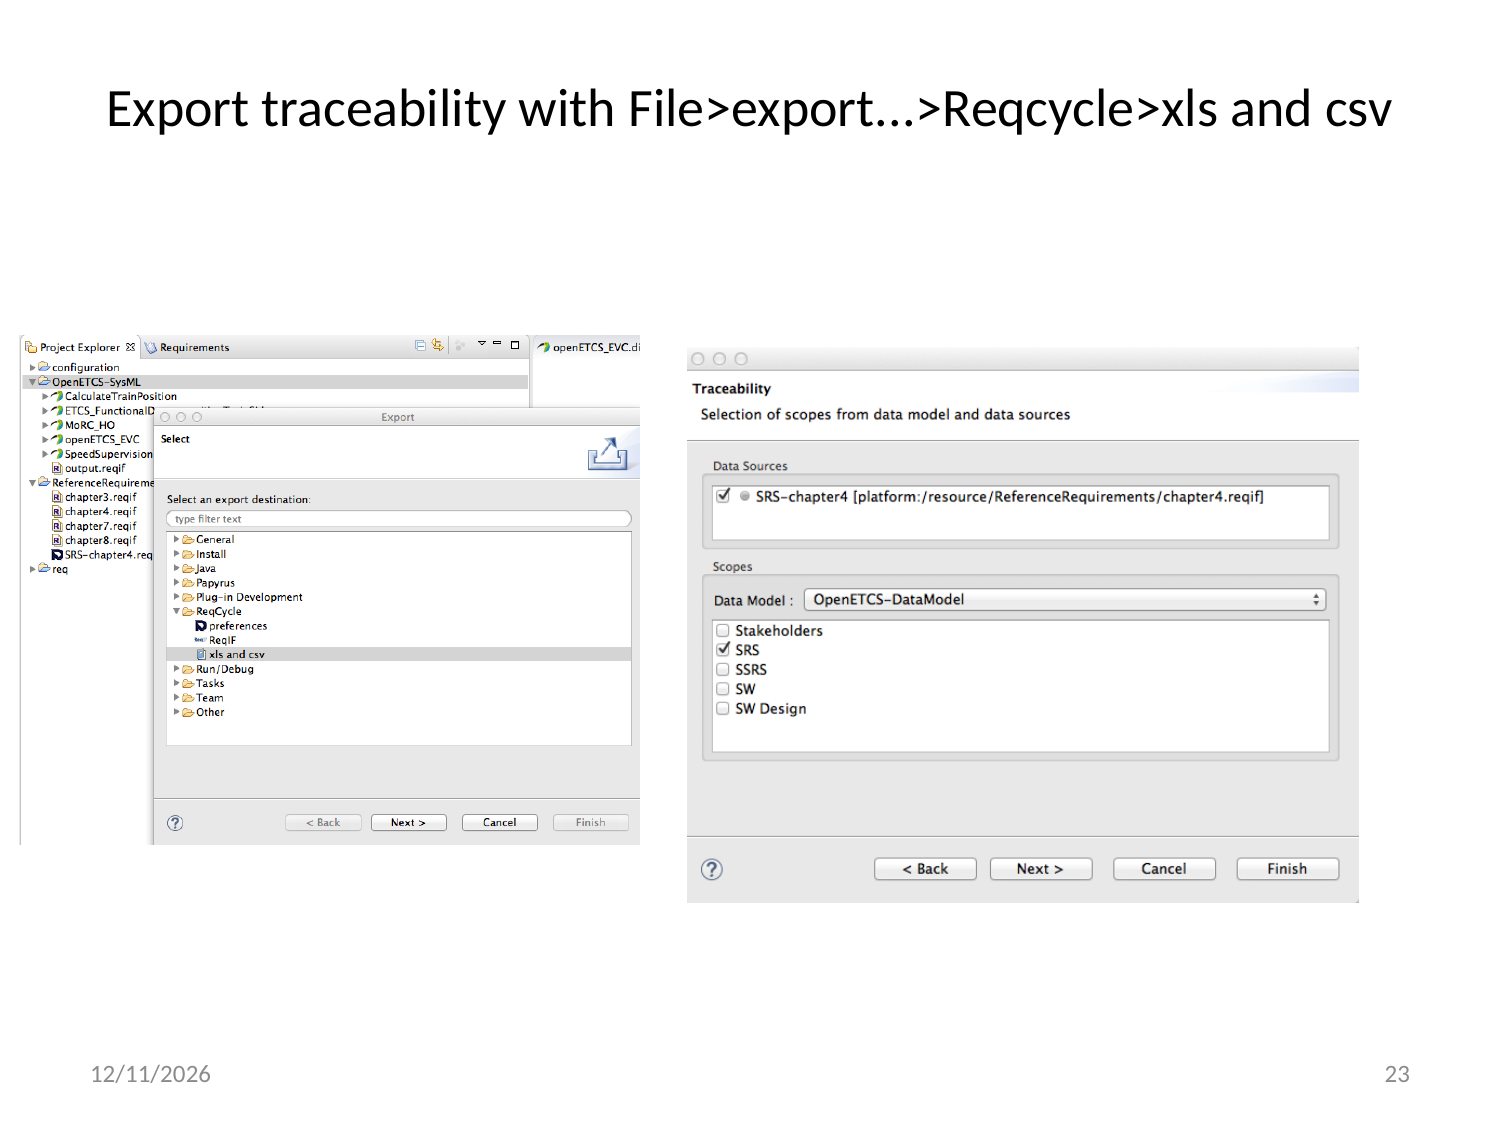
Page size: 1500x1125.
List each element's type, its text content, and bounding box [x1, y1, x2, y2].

picture [686, 346, 1359, 903]
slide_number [75, 1042, 425, 1103]
slide_number 23 [1074, 1042, 1425, 1103]
picture [19, 334, 640, 845]
title Export traceability with File>export...>Reqcycle>xls and csv [75, 45, 1425, 165]
